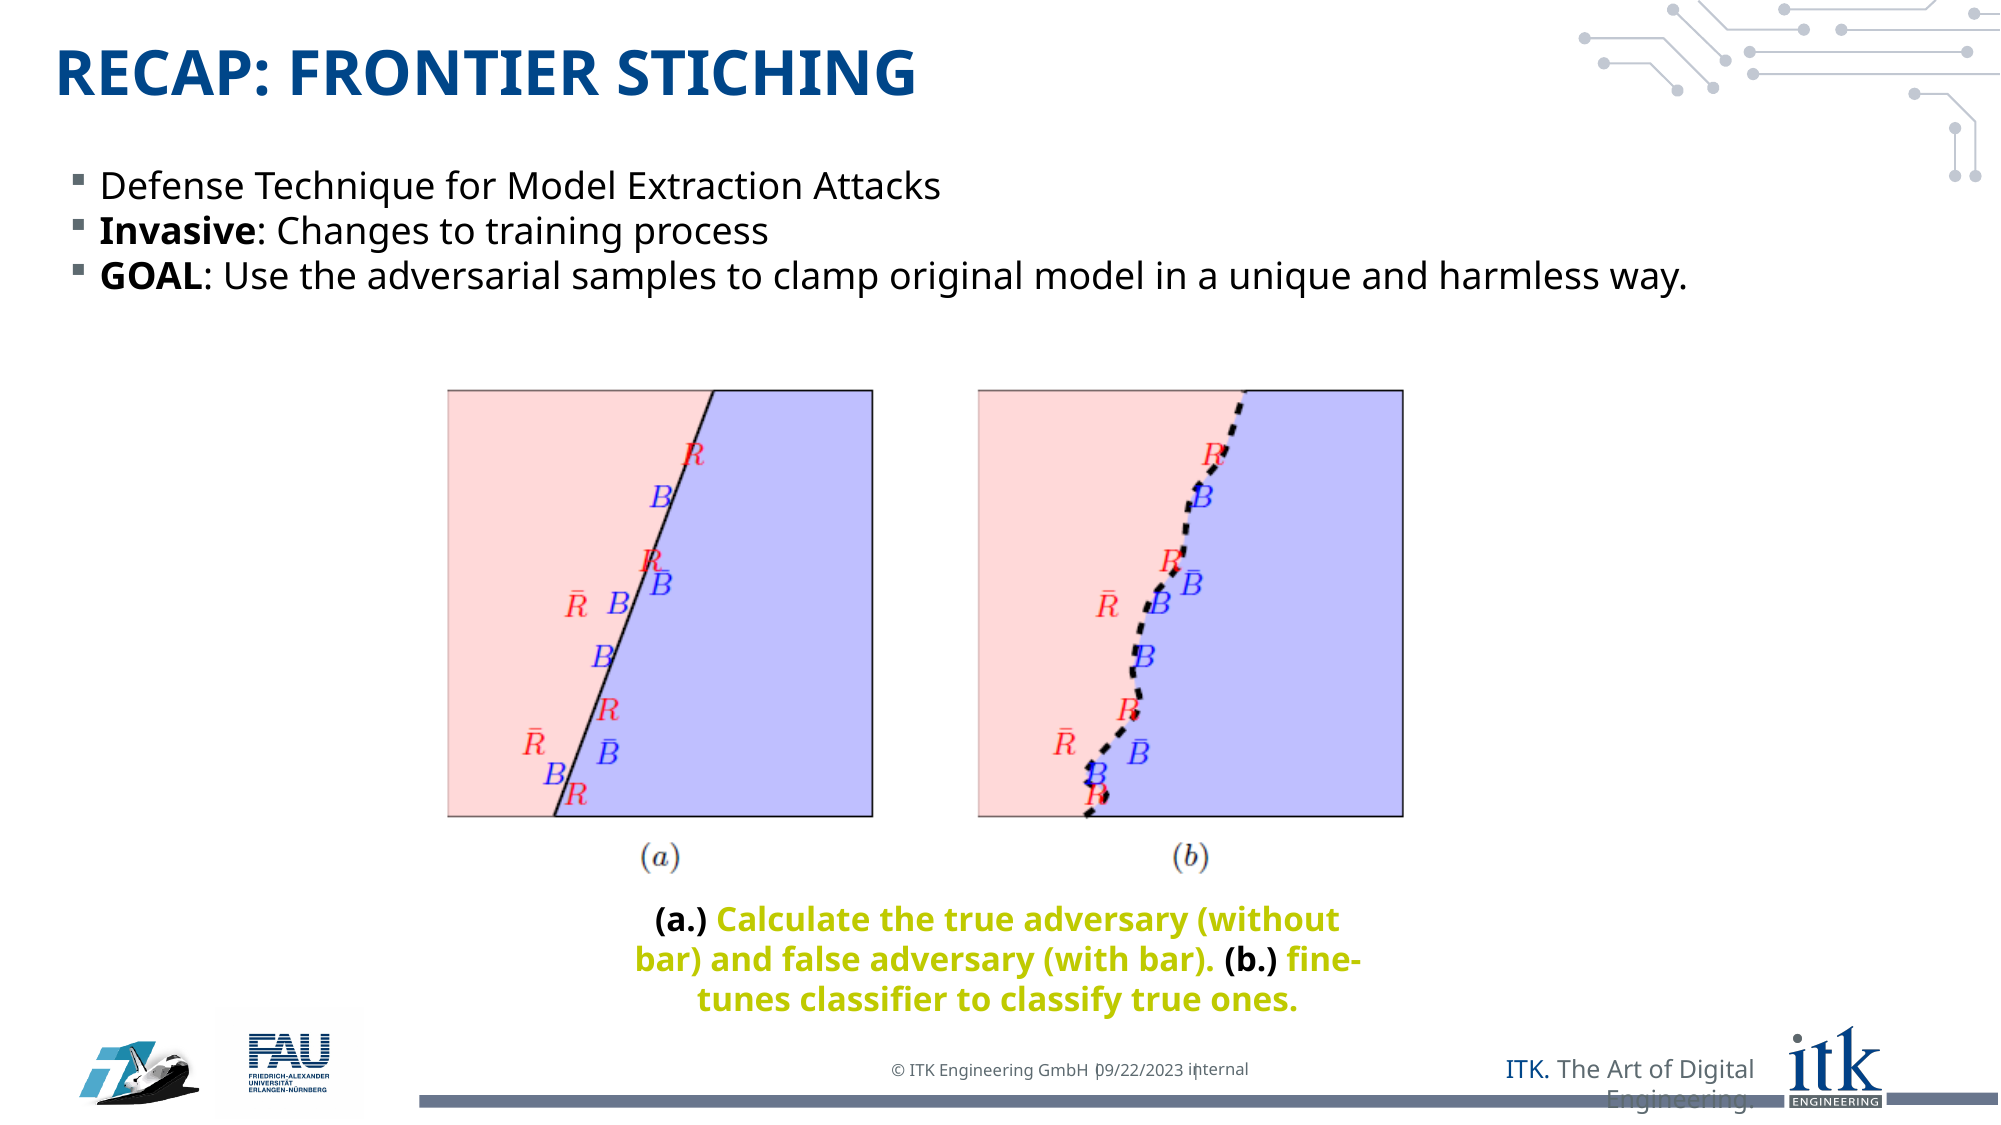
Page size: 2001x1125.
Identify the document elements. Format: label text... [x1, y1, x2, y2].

picture [418, 365, 1465, 899]
text_box 09/22/2023 [1092, 1060, 1187, 1081]
list Defense Technique for Model Extraction Attacks Invasive: Changes to training process GOAL: Use the adversarial samples to clamp original model in a unique and harmless way. [54, 154, 1942, 408]
text_box internal [1188, 1058, 1401, 1079]
picture [77, 1039, 200, 1108]
text_box (a.) Calculate the true adversary (without bar) and false adversary (with bar). (b.) fine-tunes classifier to classify true ones. [626, 907, 1371, 1018]
picture [215, 1007, 364, 1119]
picture [1789, 1026, 1882, 1108]
title RECAP: FRONTIER STICHING [54, 32, 1605, 109]
